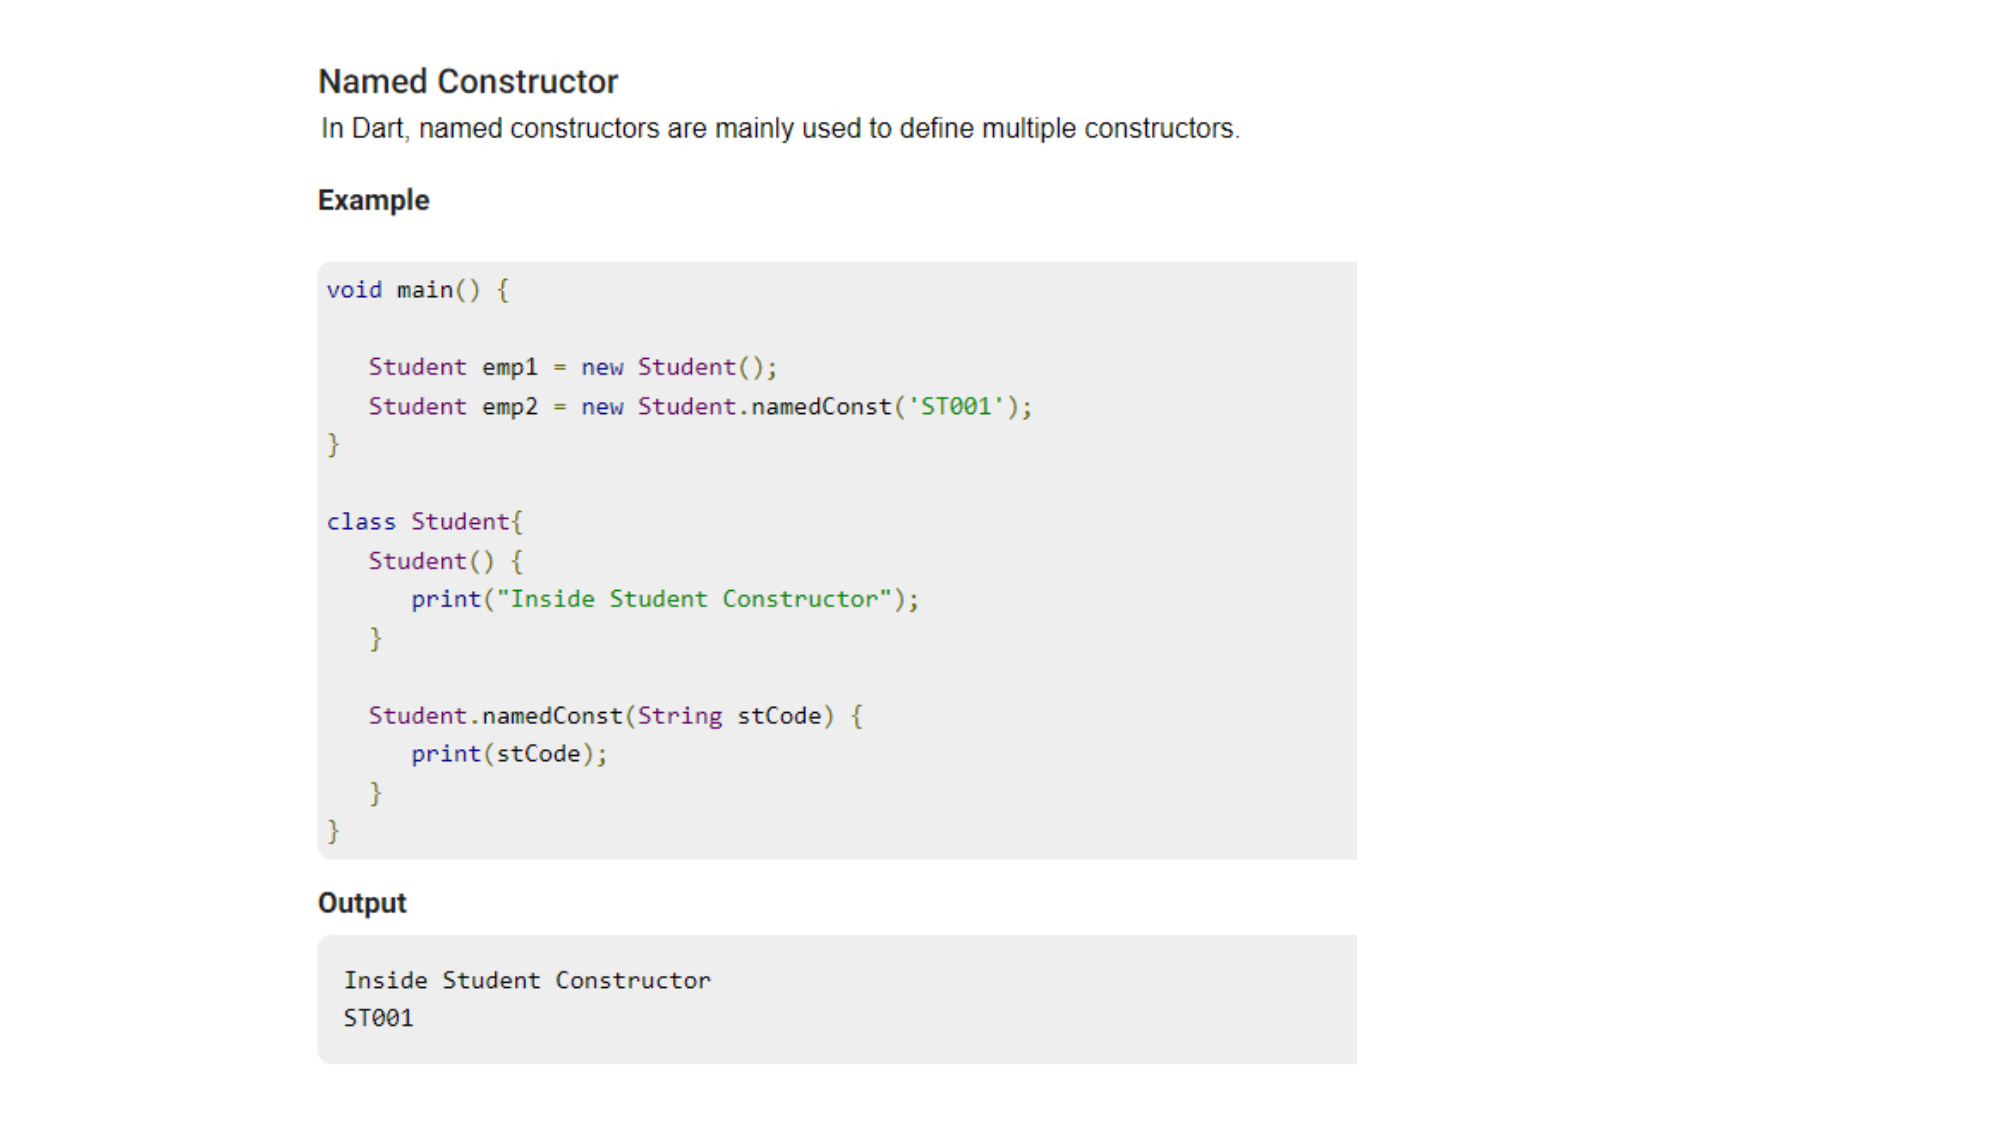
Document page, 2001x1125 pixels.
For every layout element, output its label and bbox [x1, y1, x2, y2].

list [308, 47, 1357, 1066]
